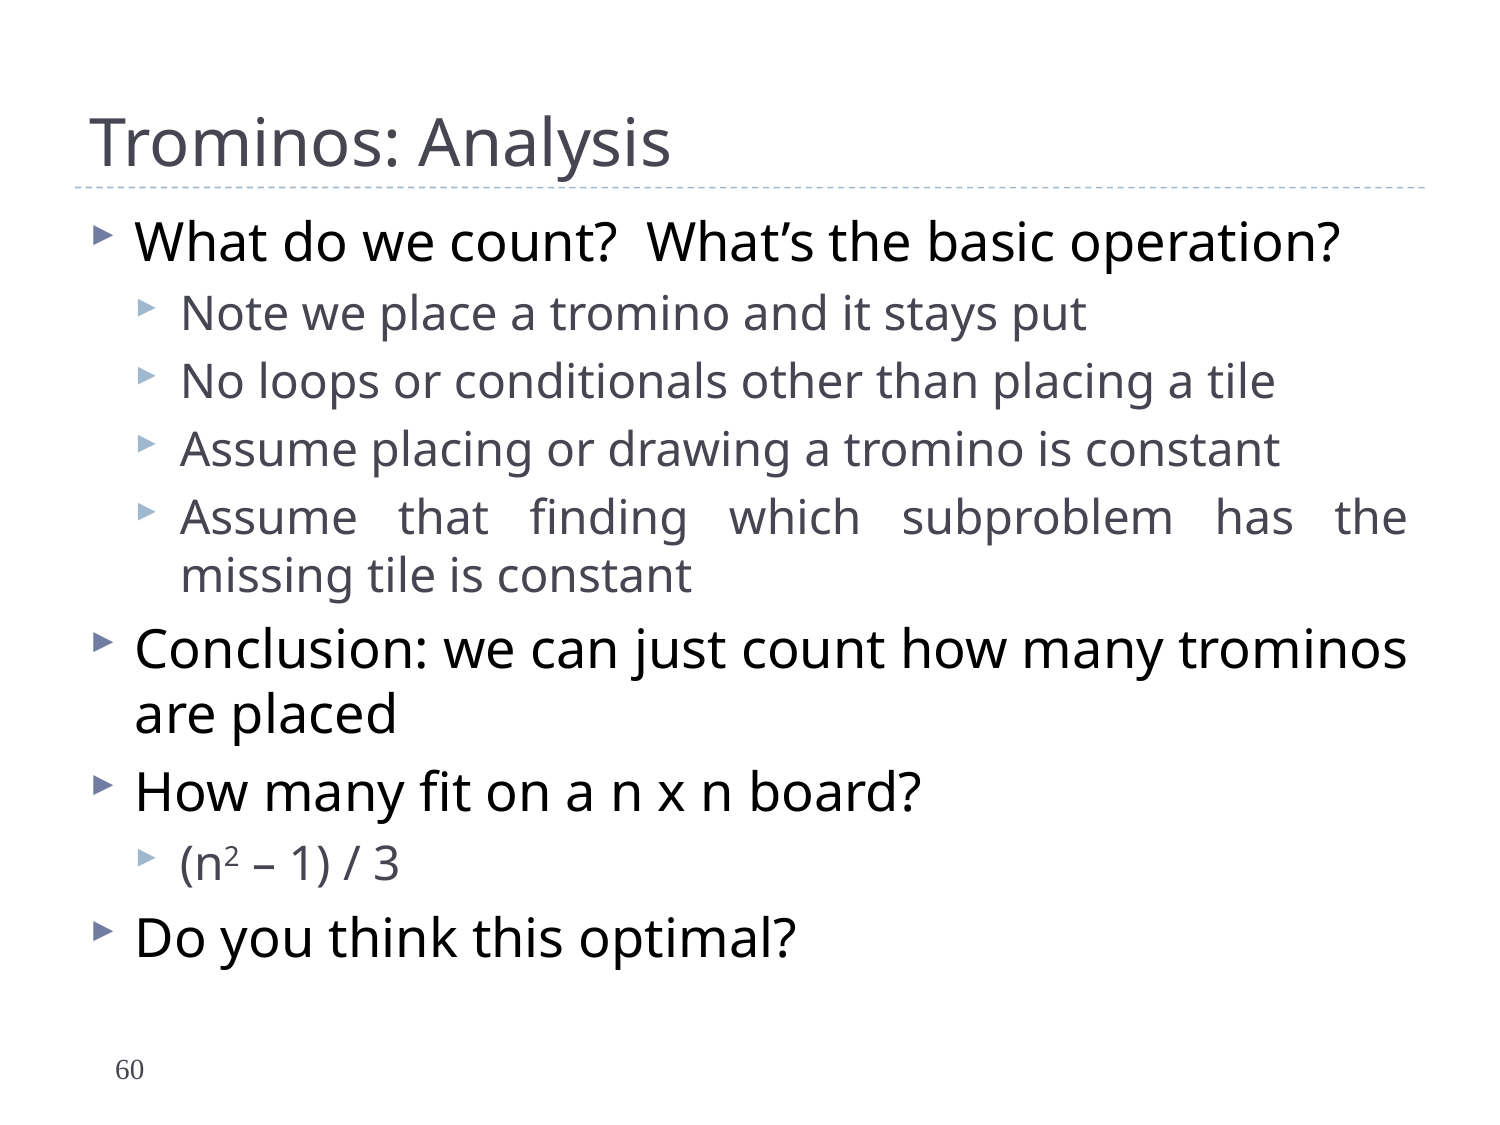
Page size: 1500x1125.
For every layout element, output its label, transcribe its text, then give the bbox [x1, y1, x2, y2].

slide_number 60 [100, 1042, 426, 1103]
title Trominos: Analysis [75, 24, 1425, 188]
list What do we count? What’s the basic operation? Note we place a tromino and it stays put No loops or conditionals other than placing a tile Assume placing or drawing a tromino is constant Assume that finding which subproblem has the missing tile is constant Conclusion: we can just count how many trominos are placed How many fit on a n x n board? (n2 – 1) / 3 Do you think this optimal? [75, 200, 1425, 1010]
